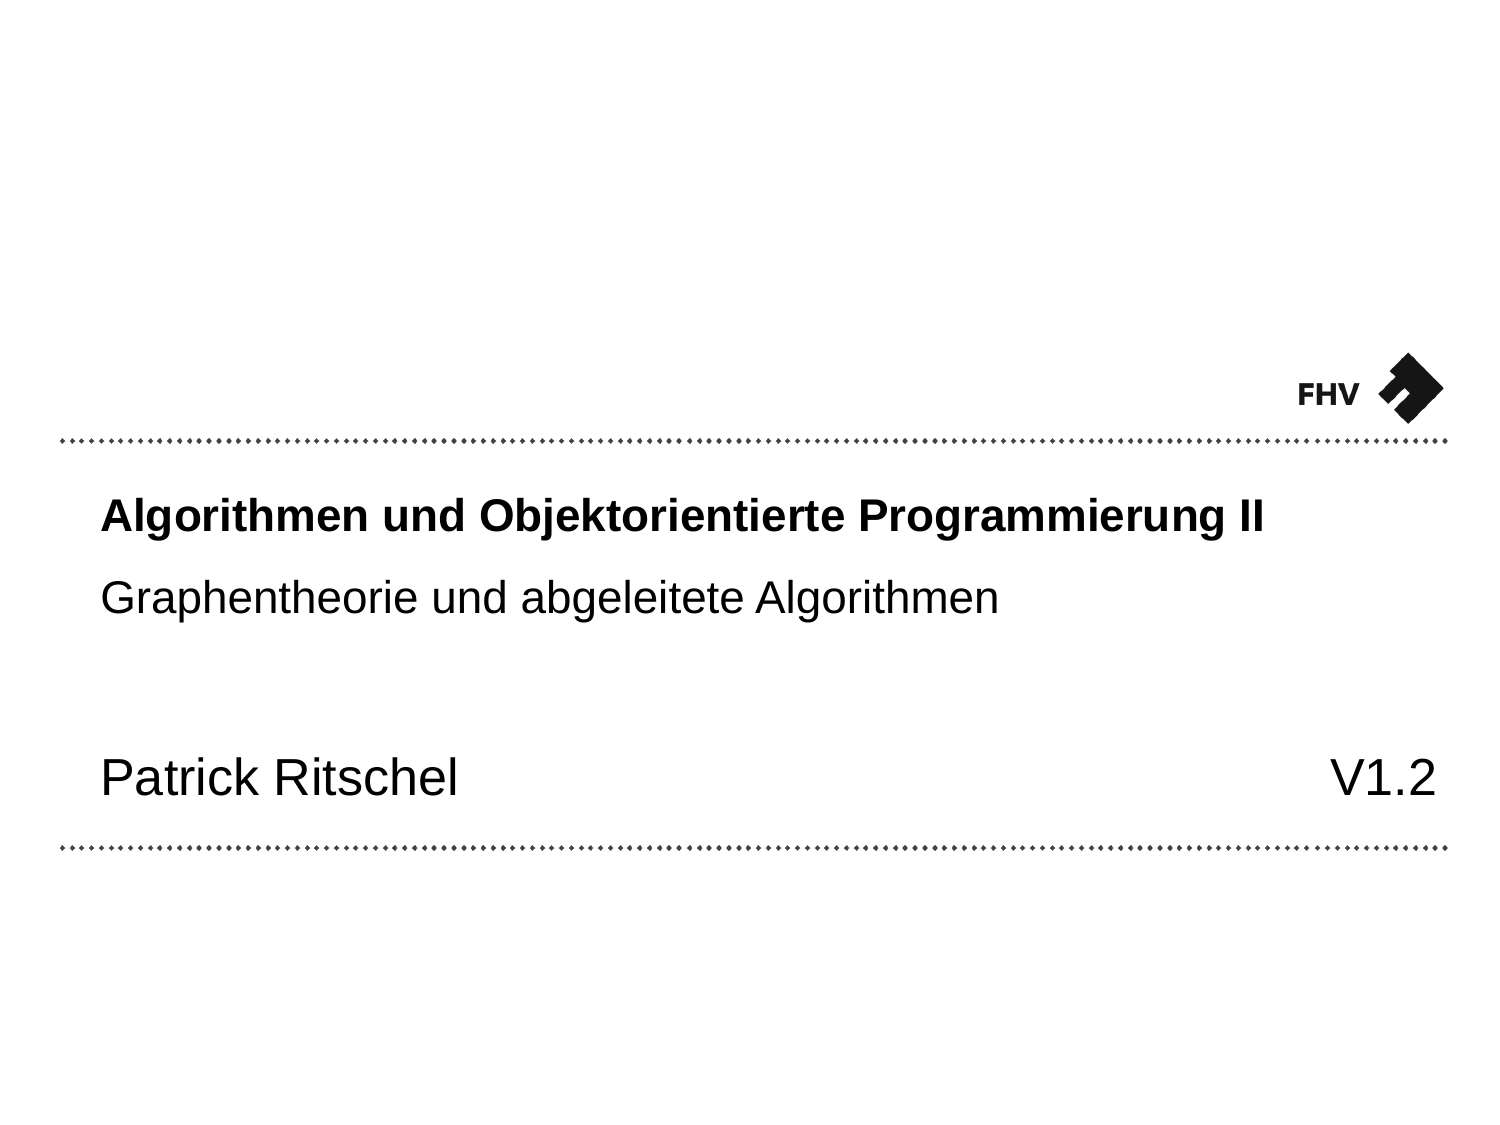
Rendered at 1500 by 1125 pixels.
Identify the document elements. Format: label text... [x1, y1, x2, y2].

list V1.2 [1074, 737, 1438, 788]
picture [1299, 350, 1444, 424]
picture [56, 840, 1448, 852]
subtitle Graphentheorie und abgeleitete Algorithmen [100, 562, 1441, 663]
title Algorithmen und Objektorientierte Programmierung II [100, 487, 1441, 551]
list Patrick Ritschel [100, 737, 776, 788]
picture [56, 433, 1448, 445]
